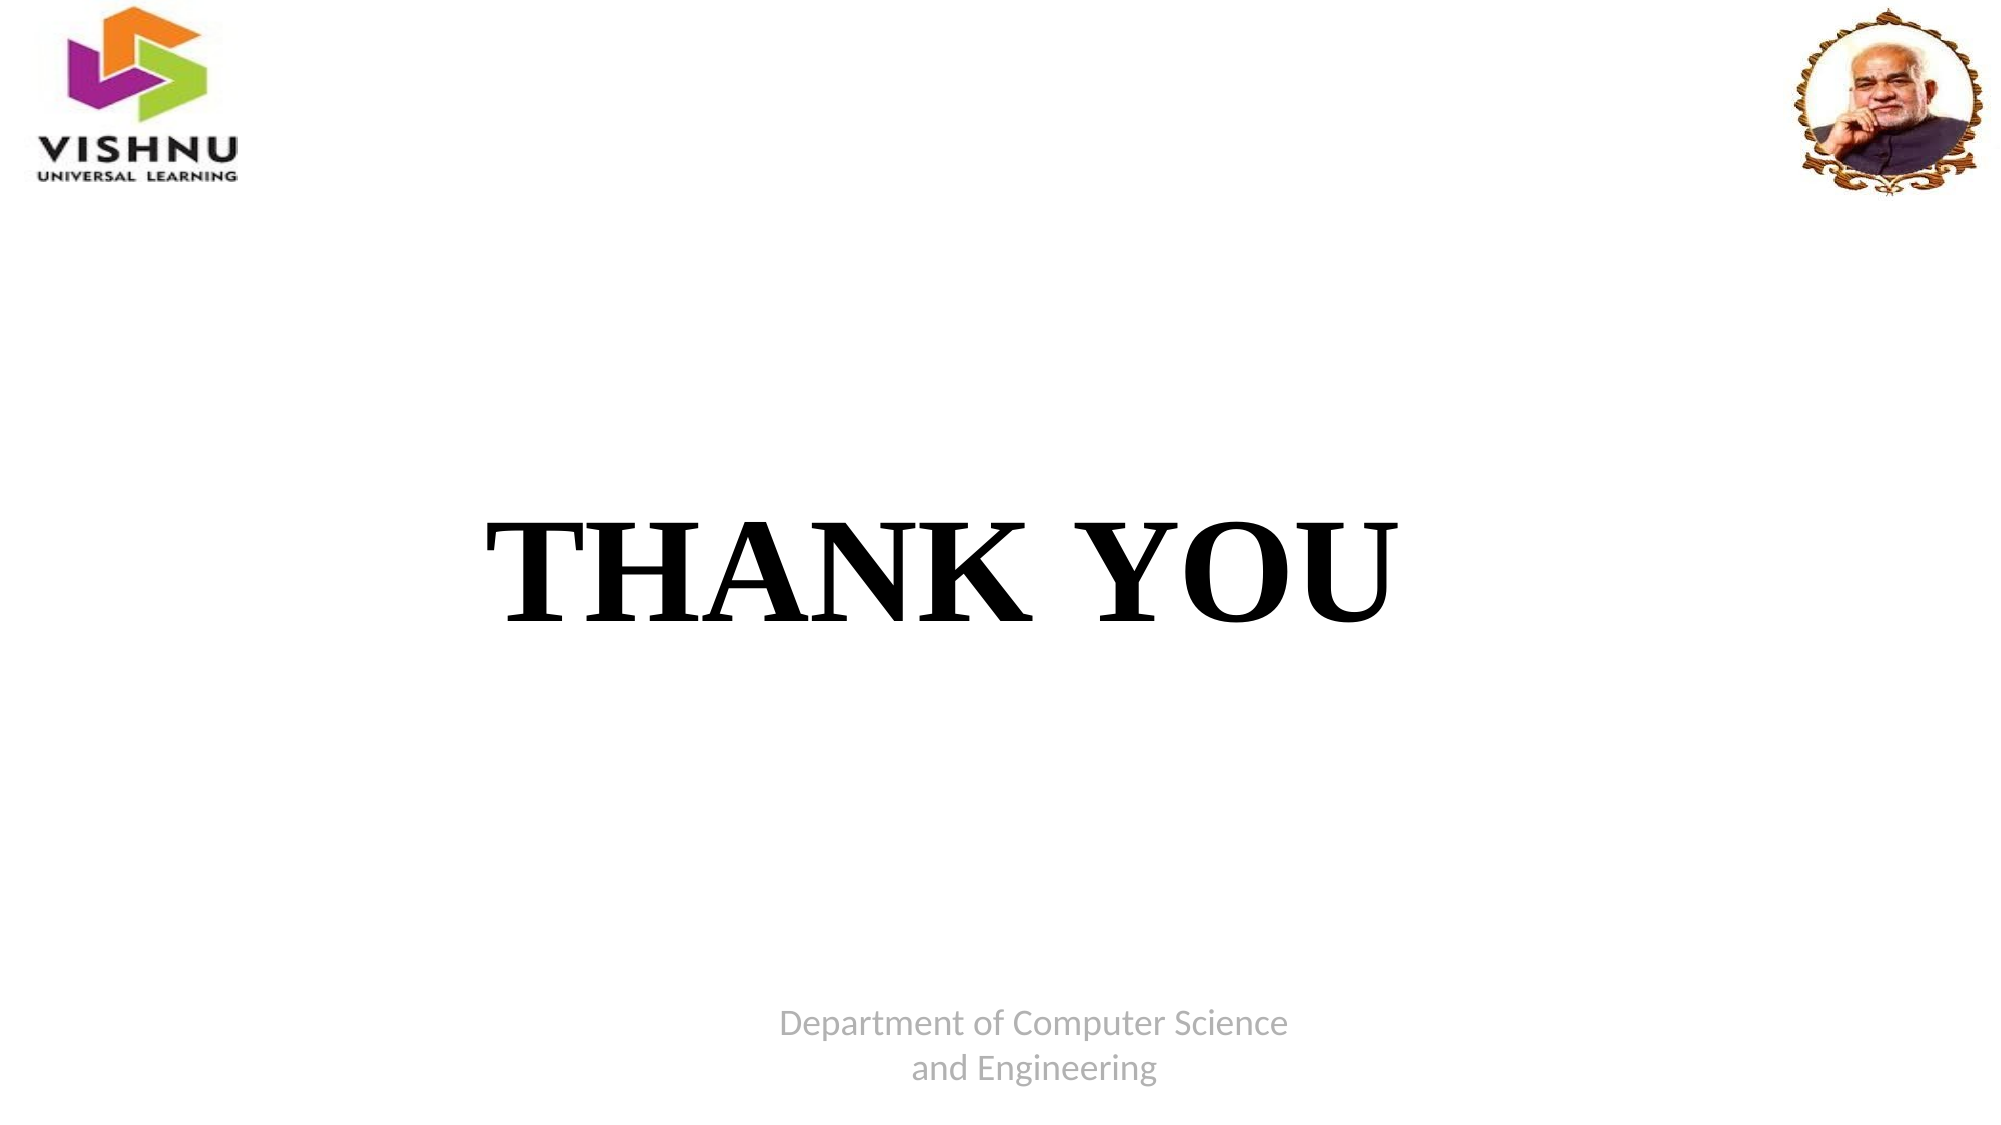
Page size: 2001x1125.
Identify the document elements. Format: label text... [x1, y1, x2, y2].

title THANK YOU [483, 470, 1423, 660]
picture [24, 0, 238, 182]
picture [1783, 0, 2000, 201]
footer Department of Computer Science and Engineering [770, 997, 1299, 1037]
